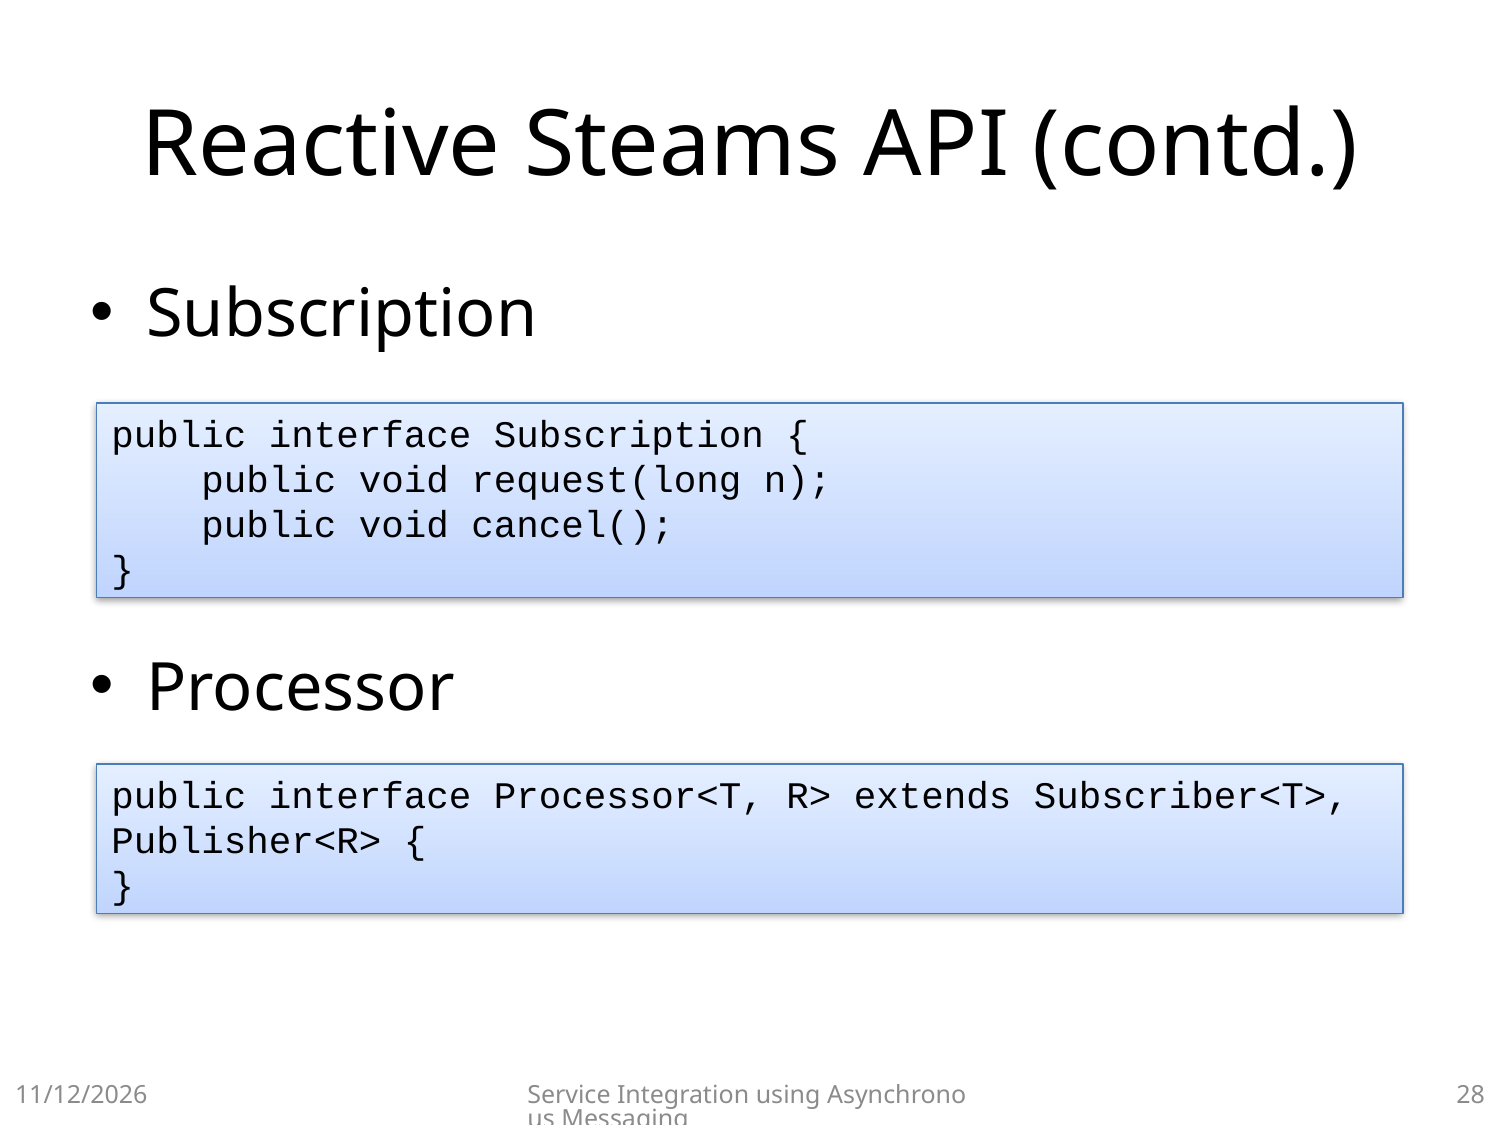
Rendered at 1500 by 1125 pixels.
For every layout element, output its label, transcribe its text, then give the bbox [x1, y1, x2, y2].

title Reactive Steams API (contd.) [75, 45, 1425, 233]
text_box public interface Processor<T, R> extends Subscriber<T>, Publisher<R> { } [96, 763, 1404, 914]
list Subscription Processor [75, 262, 1425, 1040]
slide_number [0, 1065, 350, 1125]
footer Service Integration using Asynchronous Messaging [512, 1065, 988, 1125]
text_box public interface Subscription { public void request(long n); public void cancel(); } [96, 402, 1404, 598]
slide_number 27 [1149, 1065, 1500, 1125]
